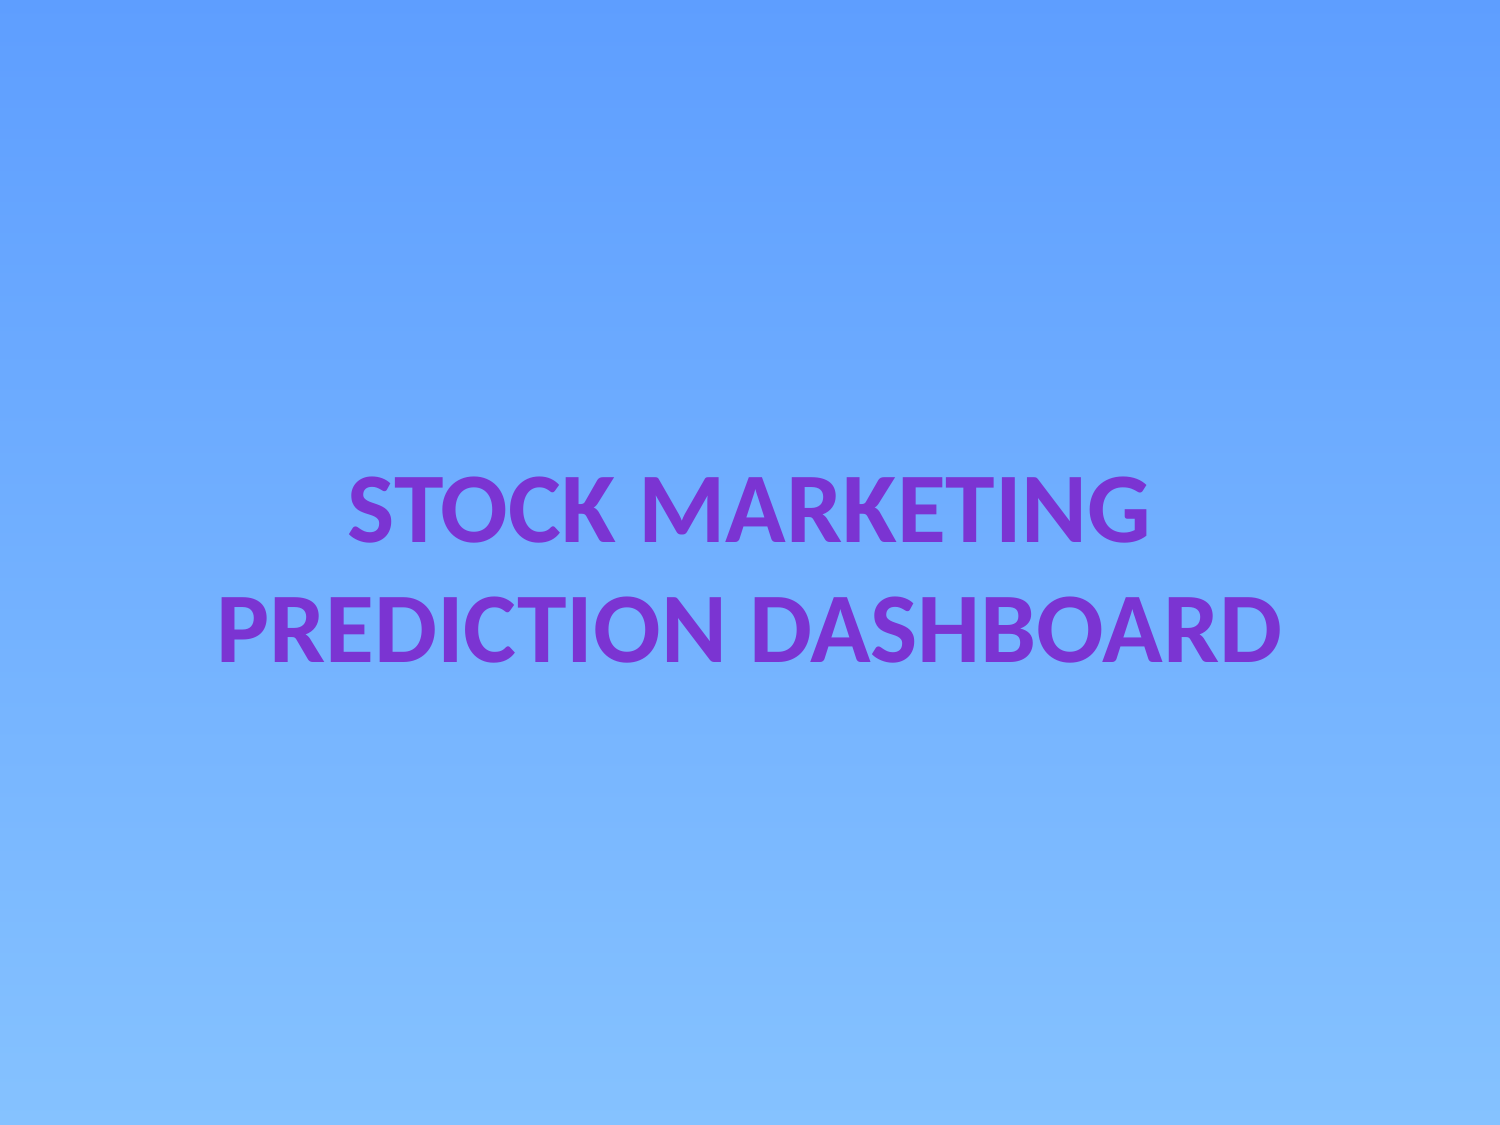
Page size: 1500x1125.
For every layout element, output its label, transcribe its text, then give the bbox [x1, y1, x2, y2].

title STOCK MARKETING PREDICTION DASHBOARD [75, 304, 1425, 821]
